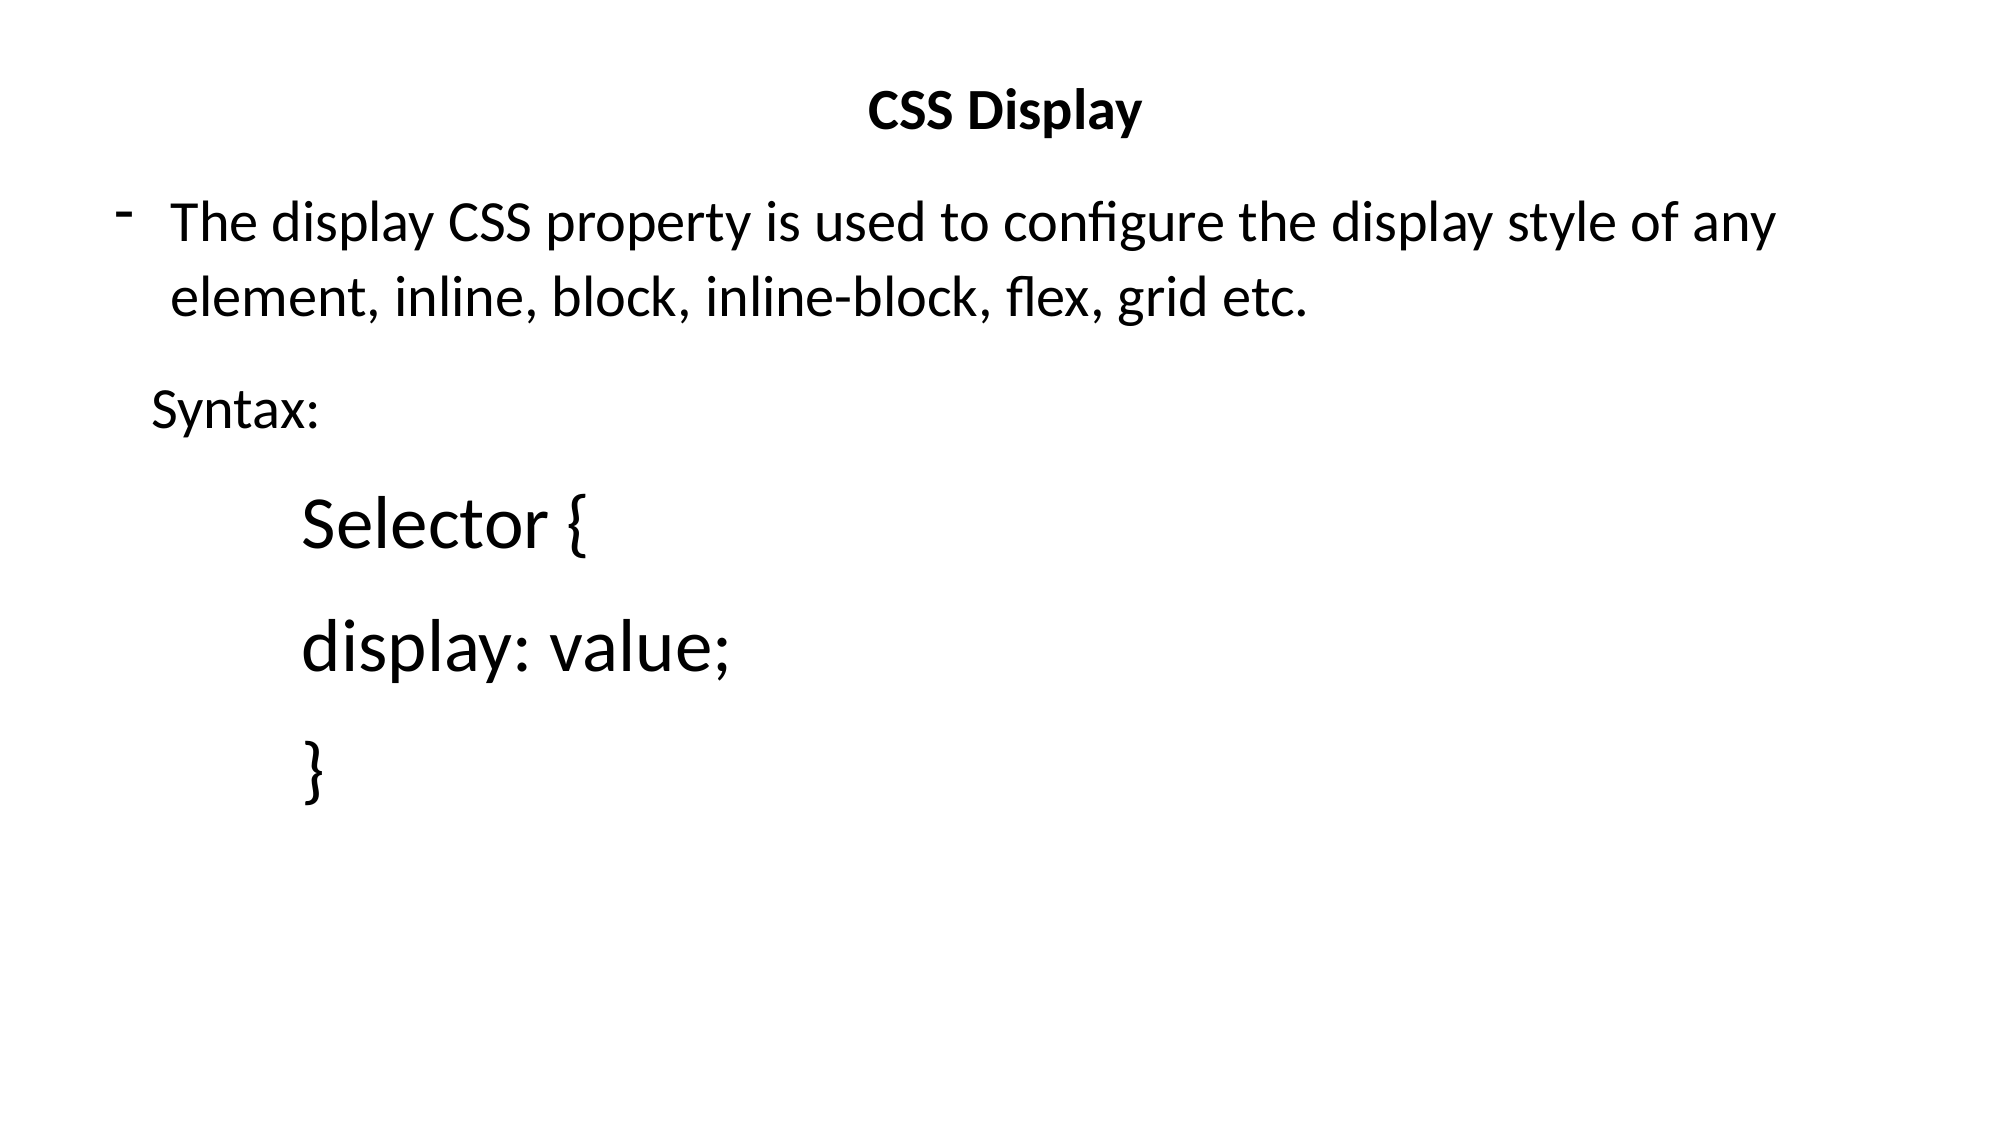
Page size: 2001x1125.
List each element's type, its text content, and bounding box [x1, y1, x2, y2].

list CSS Display The display CSS property is used to configure the display style of any element, inline, block, inline-block, flex, grid etc. Syntax: Selector { display: value; } [99, 58, 1913, 1098]
